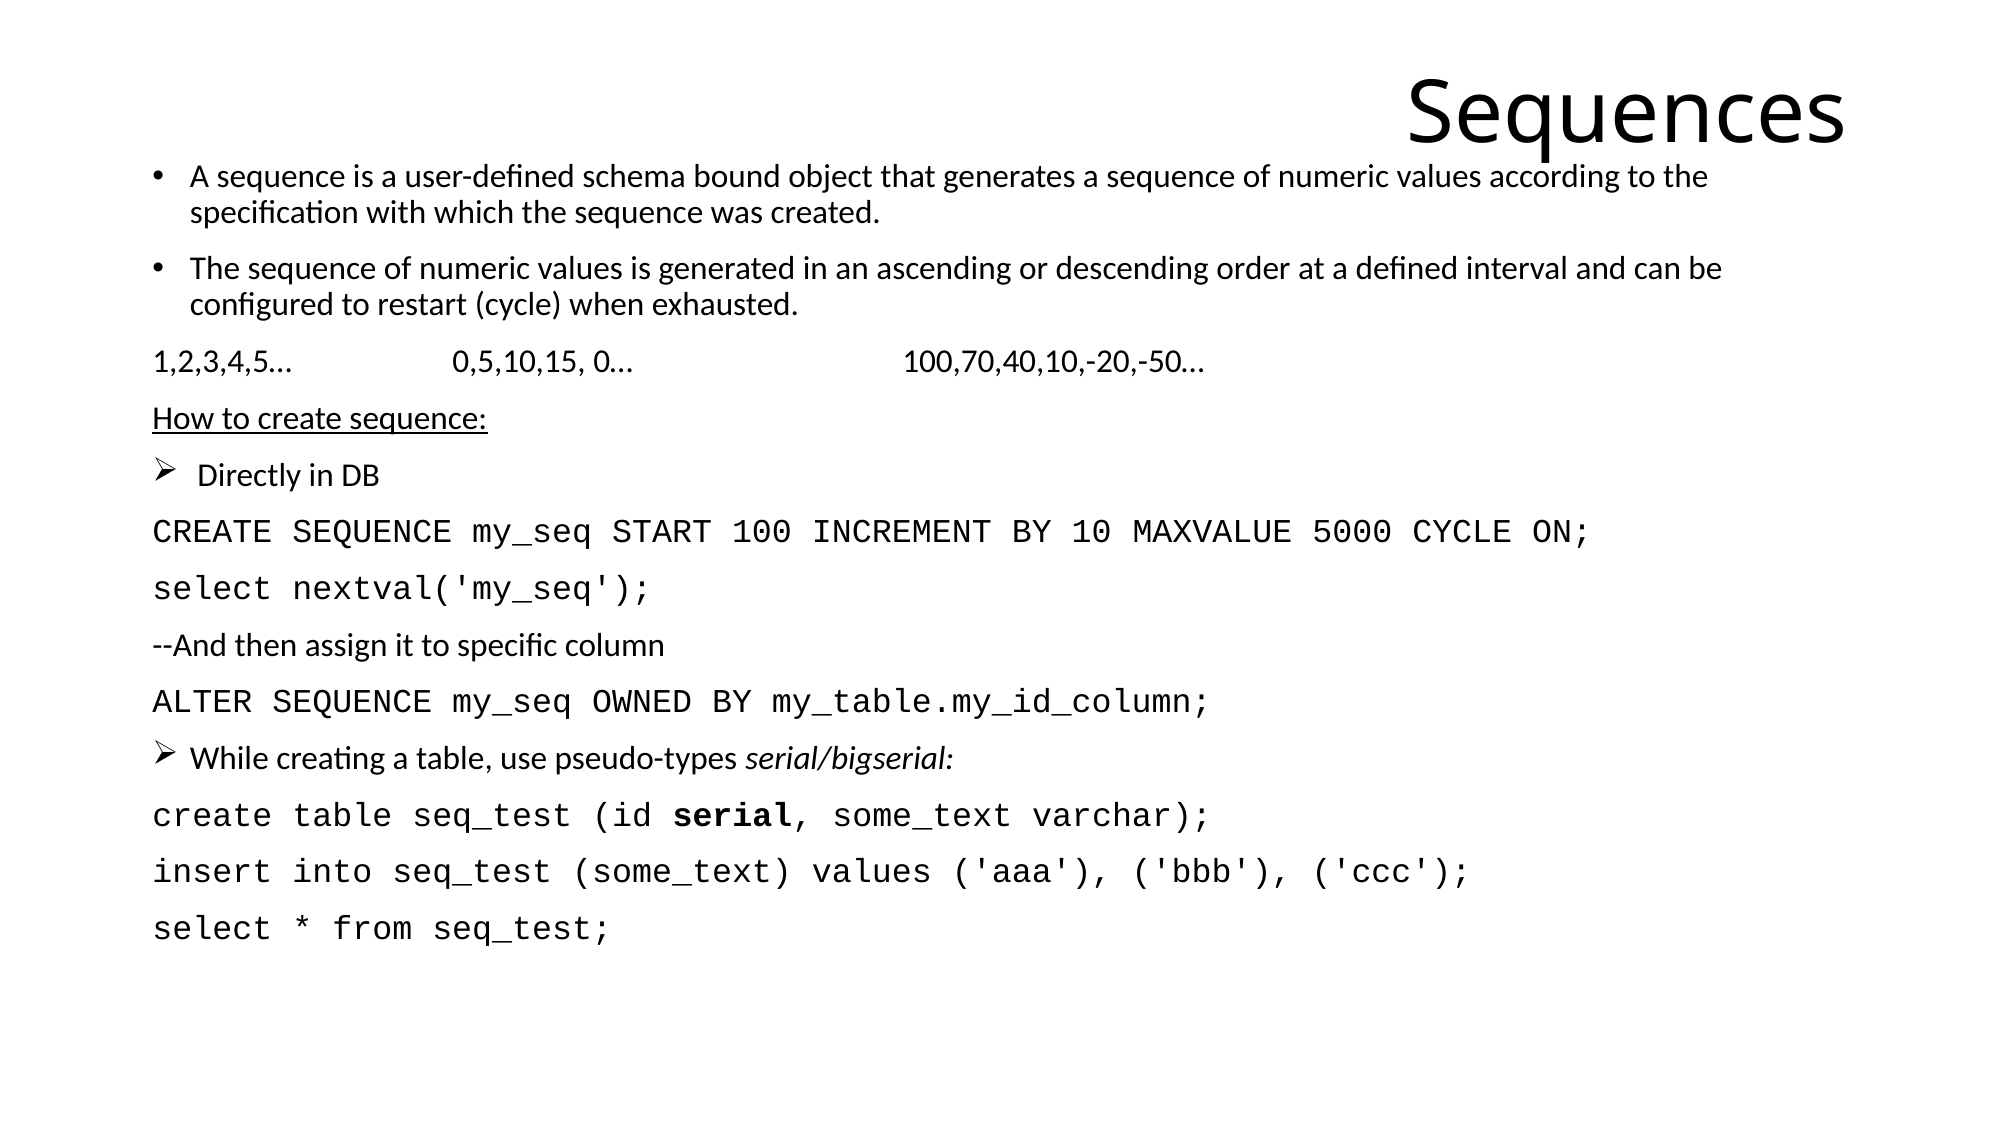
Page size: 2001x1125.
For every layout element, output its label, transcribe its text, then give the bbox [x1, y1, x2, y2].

title Sequences [137, 59, 1863, 151]
list A sequence is a user-defined schema bound object that generates a sequence of numeric values according to the specification with which the sequence was created. The sequence of numeric values is generated in an ascending or descending order at a defined interval and can be configured to restart (cycle) when exhausted. 1,2,3,4,5… 0,5,10,15, 0… 100,70,40,10,-20,-50… How to create sequence: Directly in DB CREATE SEQUENCE my_seq START 100 INCREMENT BY 10 MAXVALUE 5000 CYCLE ON; select nextval('my_seq'); --And then assign it to specific column ALTER SEQUENCE my_seq OWNED BY my_table.my_id_column; While creating a table, use pseudo-types serial/bigserial: create table seq_test (id serial, some_text varchar); insert into seq_test (some_text) values ('aaa'), ('bbb'), ('ccc'); select * from seq_test; [137, 151, 1863, 1014]
